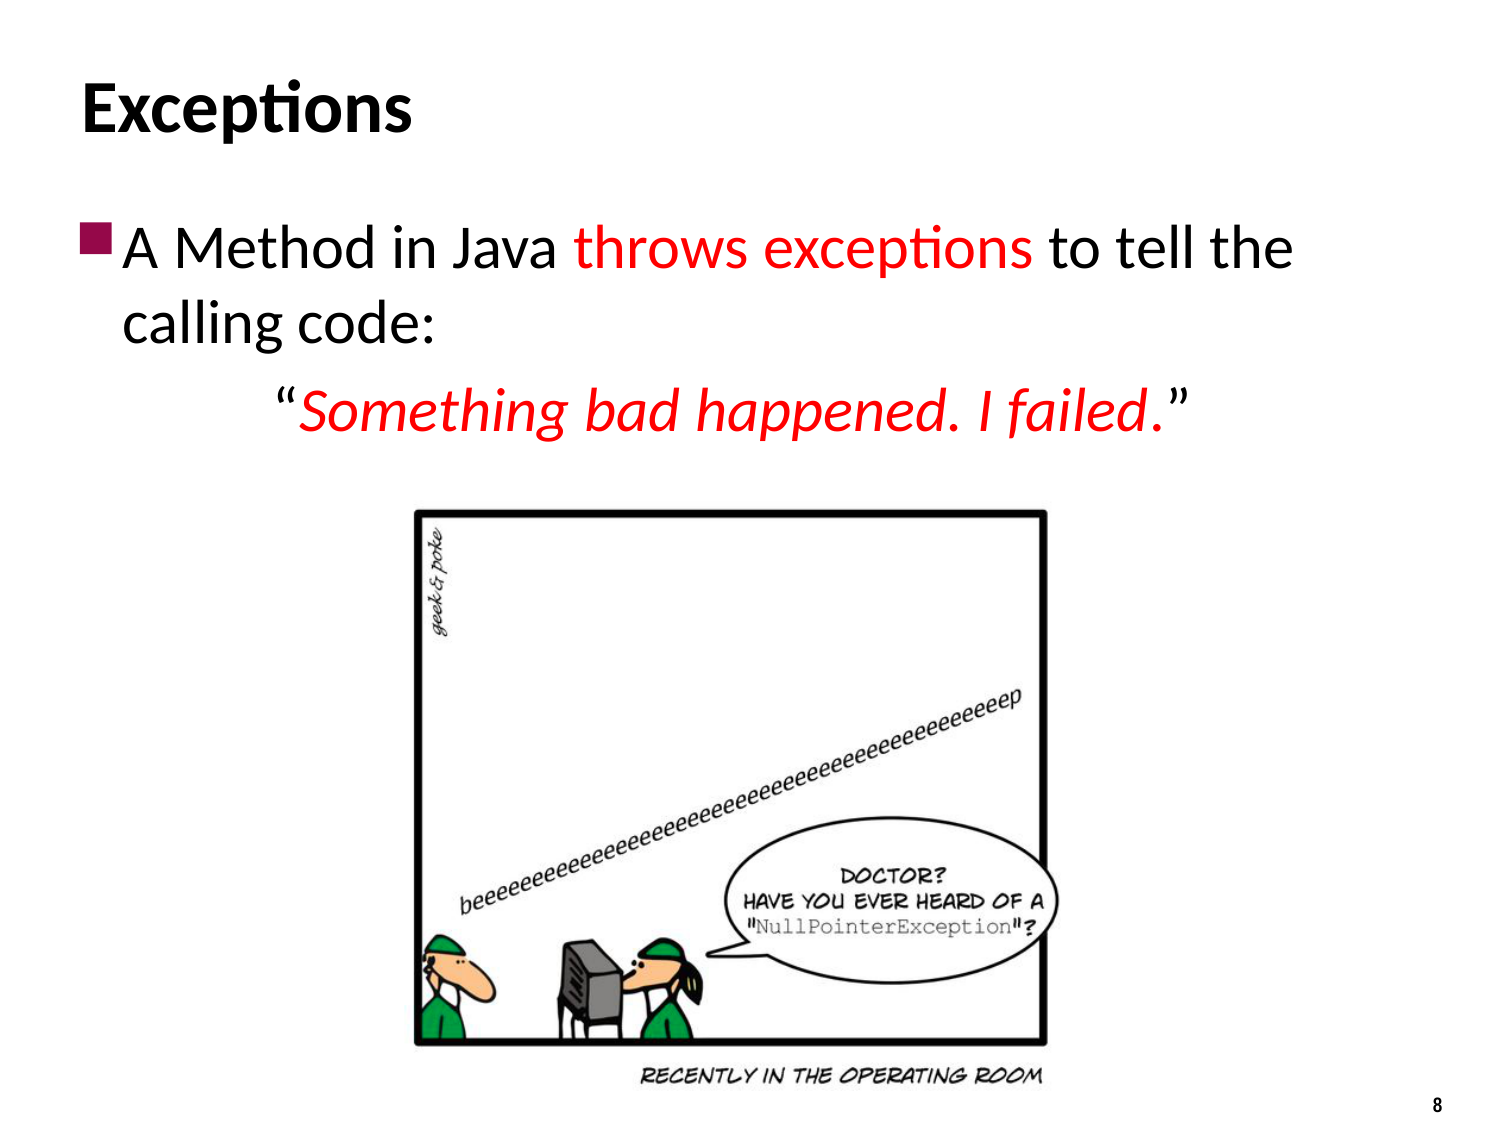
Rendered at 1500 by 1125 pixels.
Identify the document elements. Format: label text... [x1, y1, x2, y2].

title Exceptions [74, 12, 1438, 192]
list A Method in Java throws exceptions to tell the calling code: “Something bad happened. I failed.” [74, 199, 1438, 1092]
picture [395, 491, 1069, 1110]
